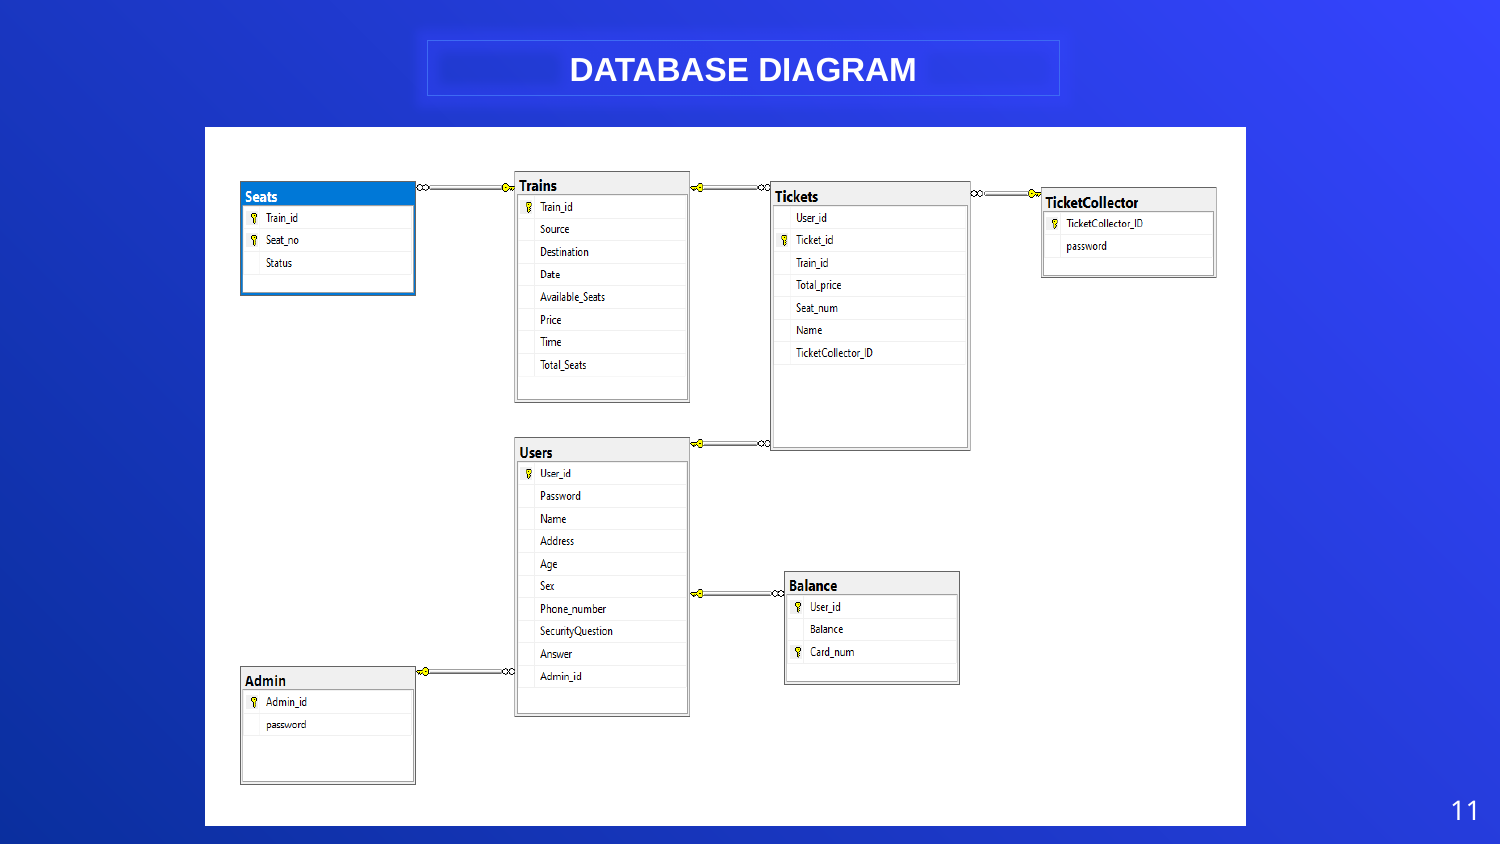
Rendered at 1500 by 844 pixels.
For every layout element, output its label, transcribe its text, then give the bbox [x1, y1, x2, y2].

picture [205, 127, 1246, 826]
slide_number 11 [1391, 779, 1482, 844]
text_box DATABASE DIAGRAM [427, 40, 1060, 96]
